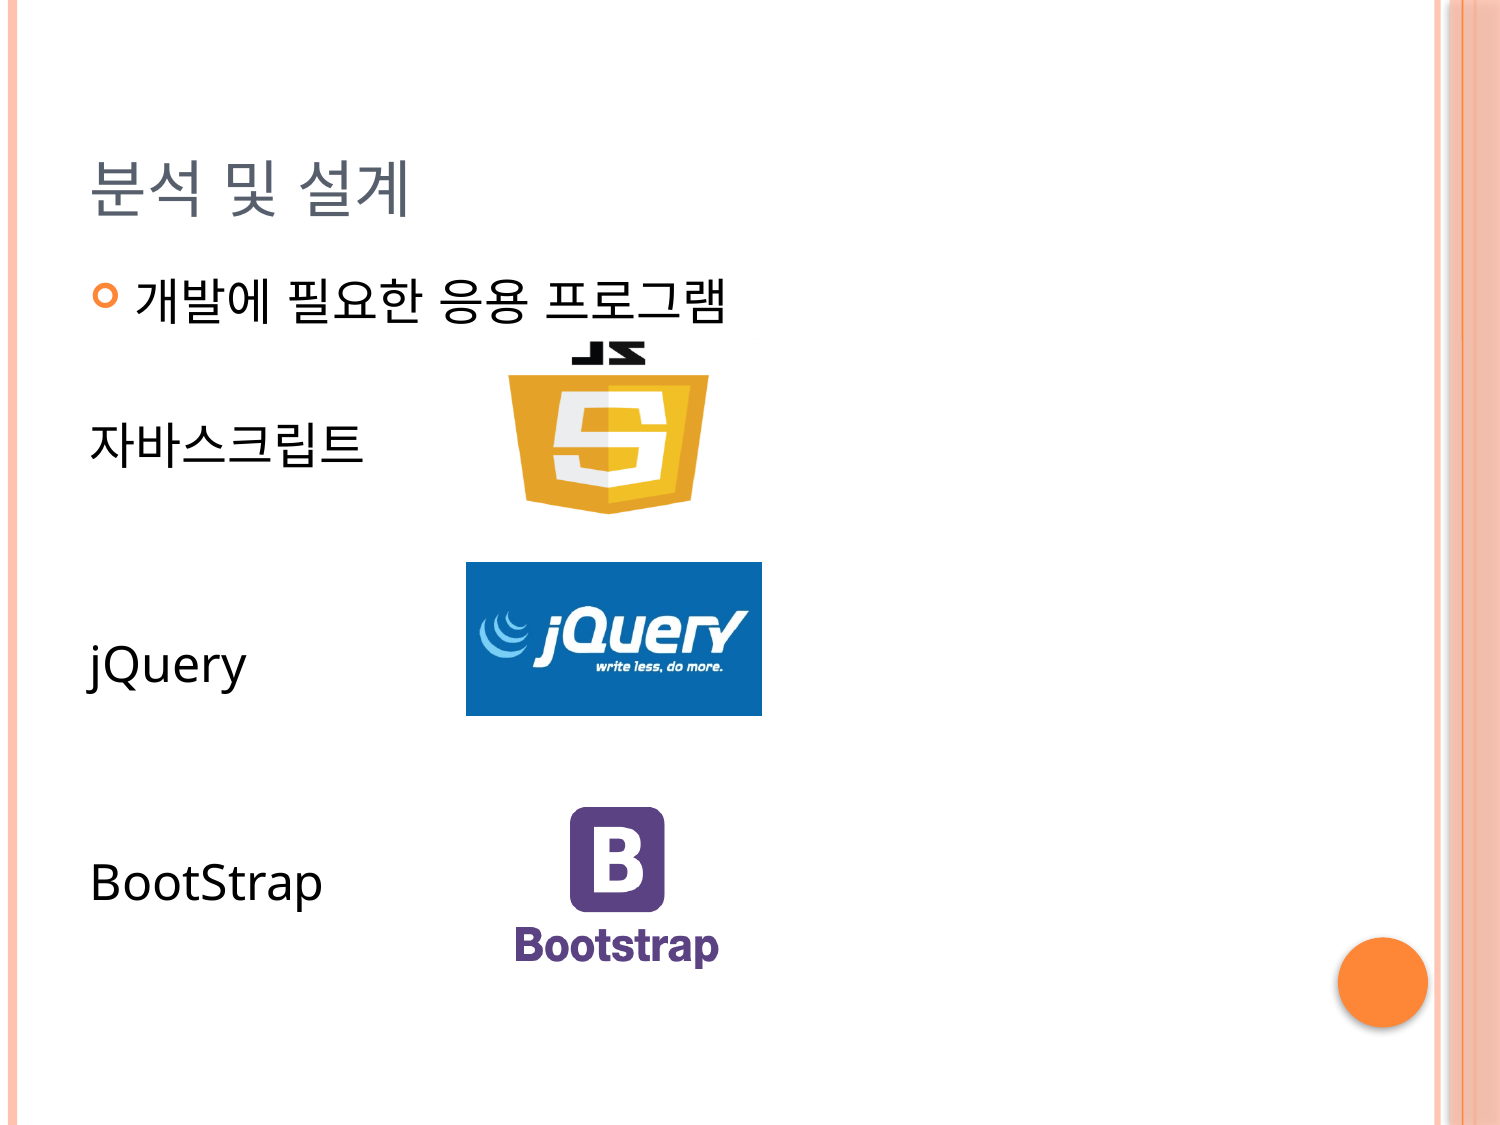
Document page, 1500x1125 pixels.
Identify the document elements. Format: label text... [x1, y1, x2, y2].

picture [465, 561, 763, 717]
picture [468, 797, 765, 976]
list 개발에 필요한 응용 프로그램 자바스크립트 jQuery BootStrap [75, 262, 1300, 1062]
title 분석 및 설계 [75, 45, 1300, 233]
picture [465, 337, 763, 516]
